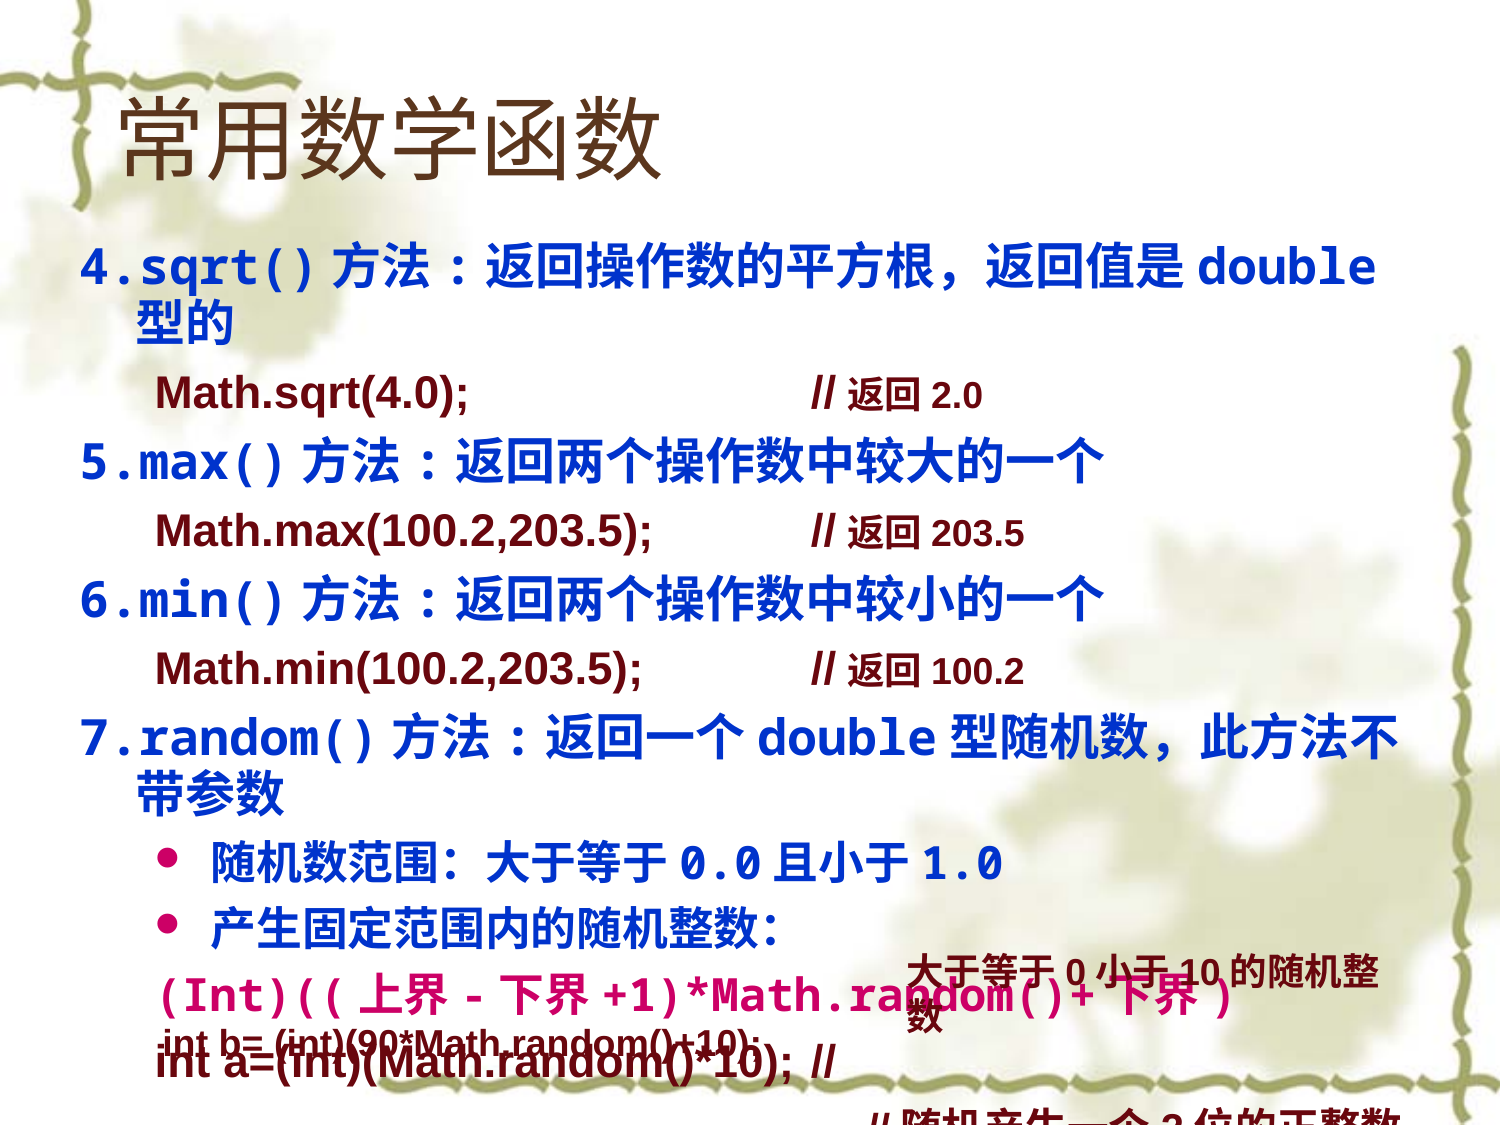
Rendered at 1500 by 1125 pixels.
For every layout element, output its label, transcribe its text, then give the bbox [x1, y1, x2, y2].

picture [0, 0, 1500, 1125]
title 常用数学函数 [98, 42, 1500, 231]
text_box int b= (int)(90*Math.random()+10); [147, 1011, 798, 1072]
text_box sqrt()方法:返回操作数的平方根，返回值是double型的 Math.sqrt(4.0); //返回2.0 max()方法:返回两个操作数中较大的一个 Math.max(100.2,203.5); //返回203.5 min()方法:返回两个操作数中较小的一个 Math.min(100.2,203.5); //返回100.2 random()方法:返回一个double型随机数，此方法不带参数 随机数范围：大于等于0.0且小于1.0 产生固定范围内的随机整数： (Int)((上界-下界+1)*Math.random()+下界) int a=(int)(Math.random()*10); // //随机产生一个2位的正整数 [64, 231, 1447, 1125]
picture [1447, 231, 1500, 1125]
text_box 大于等于0小于10的随机整数 [891, 940, 1412, 1046]
